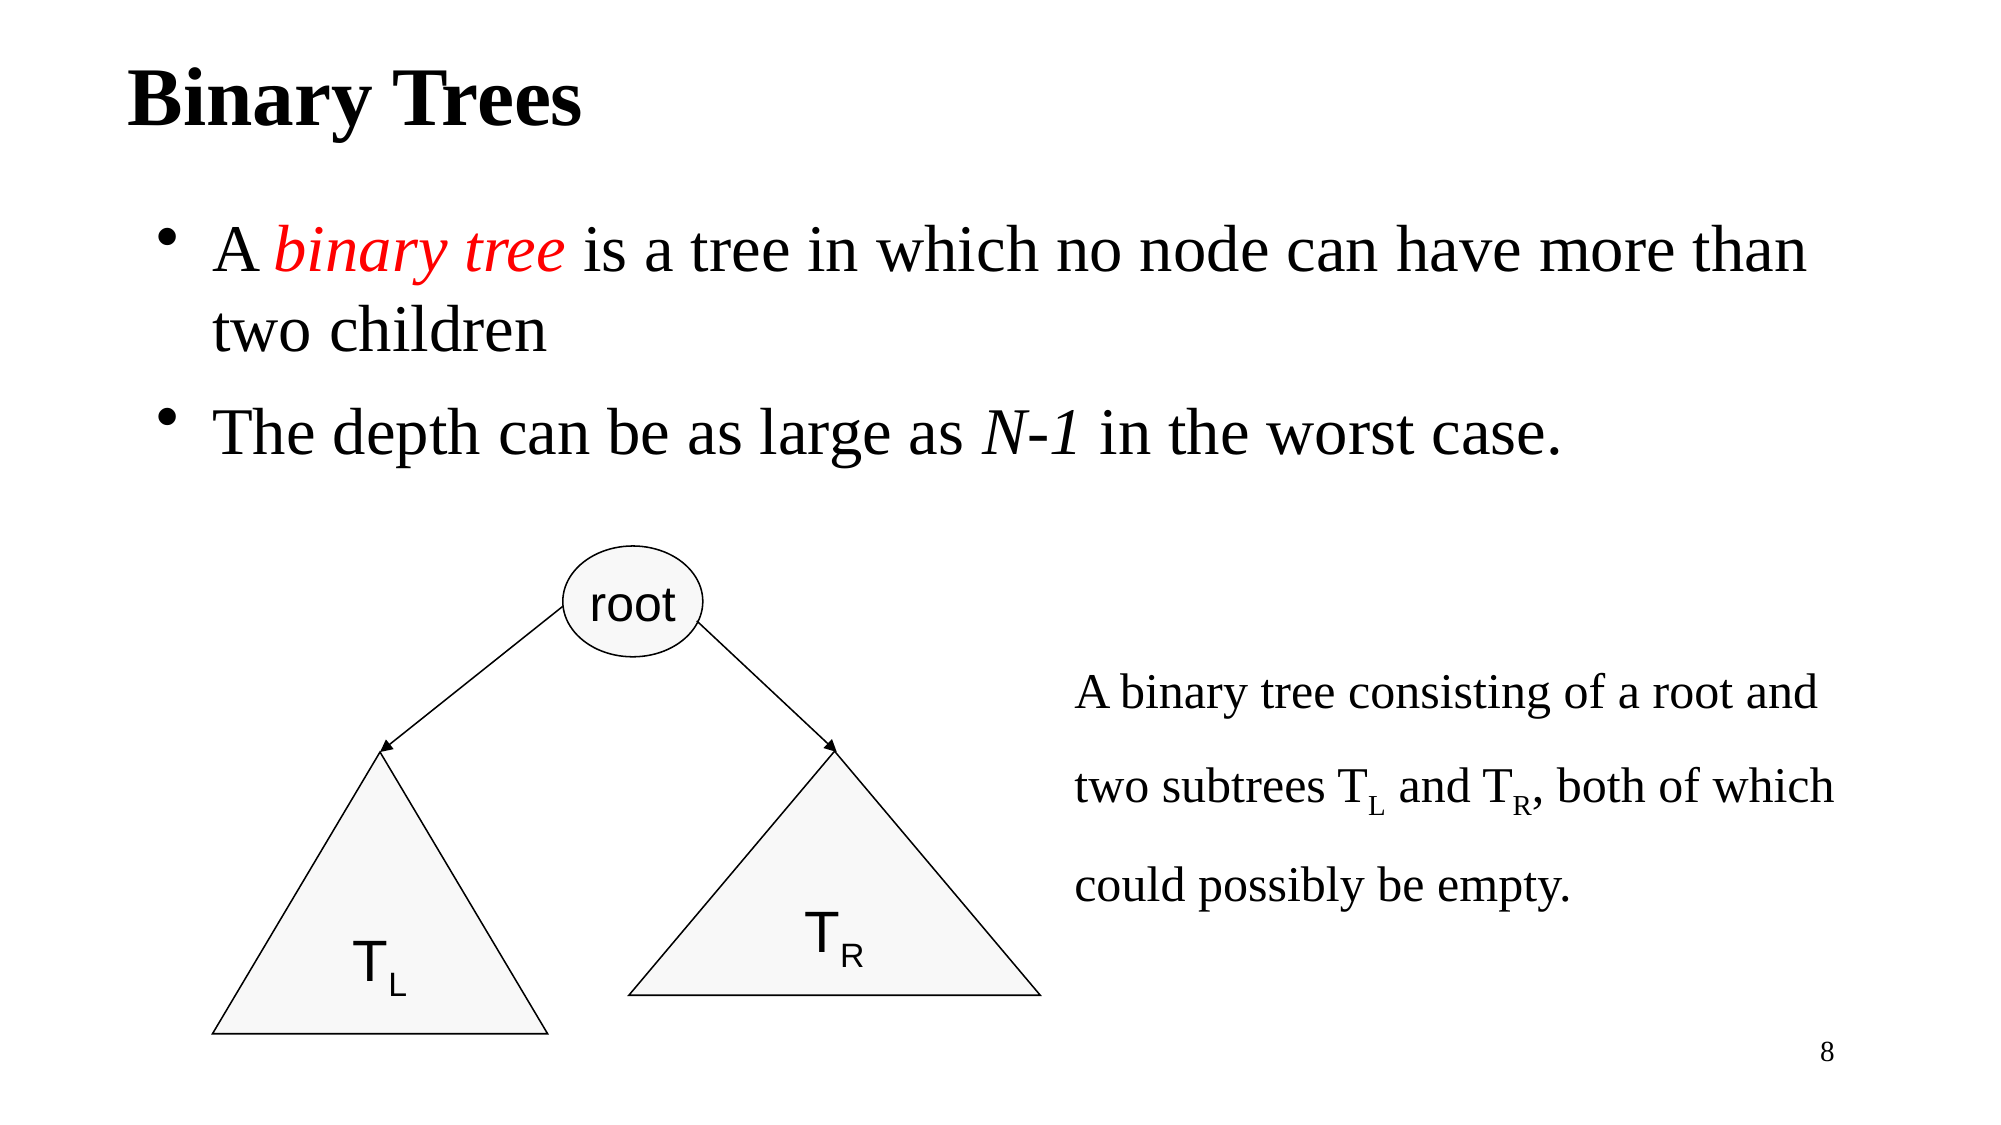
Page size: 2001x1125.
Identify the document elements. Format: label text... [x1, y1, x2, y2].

list A binary tree is a tree in which no node can have more than two children The depth can be as large as N-1 in the worst case. [141, 197, 1870, 446]
slide_number 8 [1433, 1025, 1850, 1100]
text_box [212, 545, 1041, 1034]
title Binary Trees [112, 29, 1813, 155]
text_box A binary tree consisting of a root and two subtrees TL and TR, both of which could possibly be empty. [1059, 620, 1850, 919]
